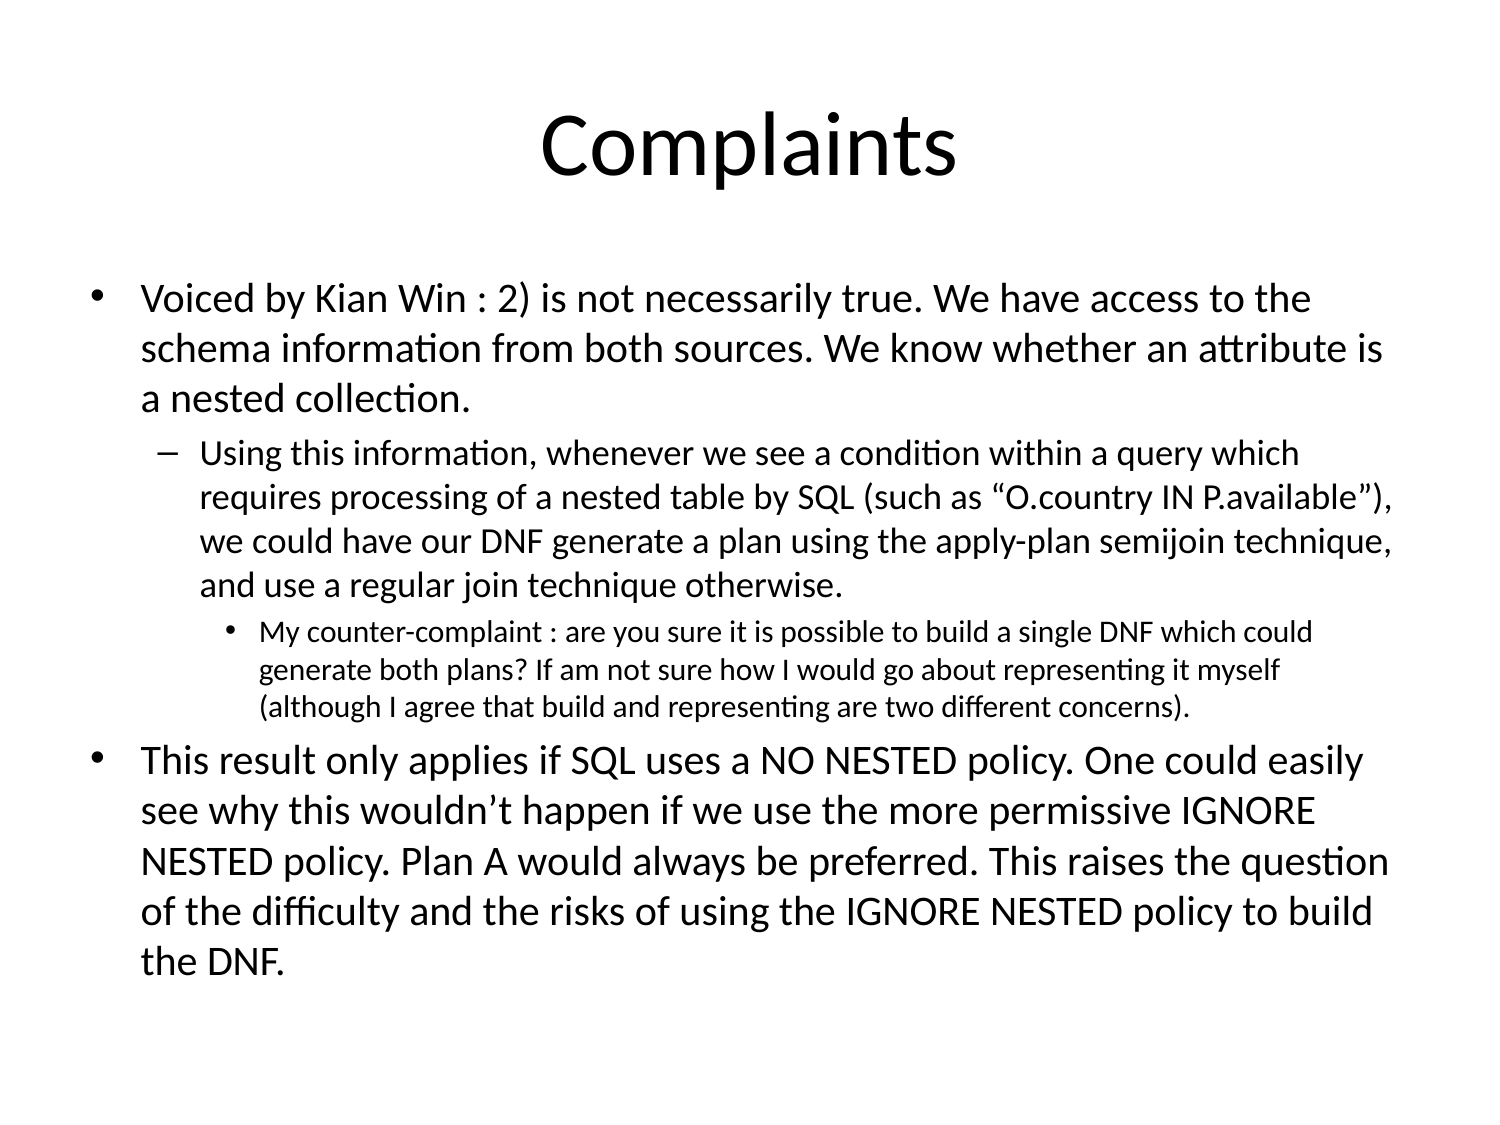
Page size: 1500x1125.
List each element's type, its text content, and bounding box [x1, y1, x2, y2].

list Voiced by Kian Win : 2) is not necessarily true. We have access to the schema information from both sources. We know whether an attribute is a nested collection. Using this information, whenever we see a condition within a query which requires processing of a nested table by SQL (such as “O.country IN P.available”), we could have our DNF generate a plan using the apply-plan semijoin technique, and use a regular join technique otherwise. My counter-complaint : are you sure it is possible to build a single DNF which could generate both plans? If am not sure how I would go about representing it myself (although I agree that build and representing are two different concerns). This result only applies if SQL uses a NO NESTED policy. One could easily see why this wouldn’t happen if we use the more permissive IGNORE NESTED policy. Plan A would always be preferred. This raises the question of the difficulty and the risks of using the IGNORE NESTED policy to build the DNF. [75, 262, 1425, 1005]
title Complaints [75, 45, 1425, 233]
